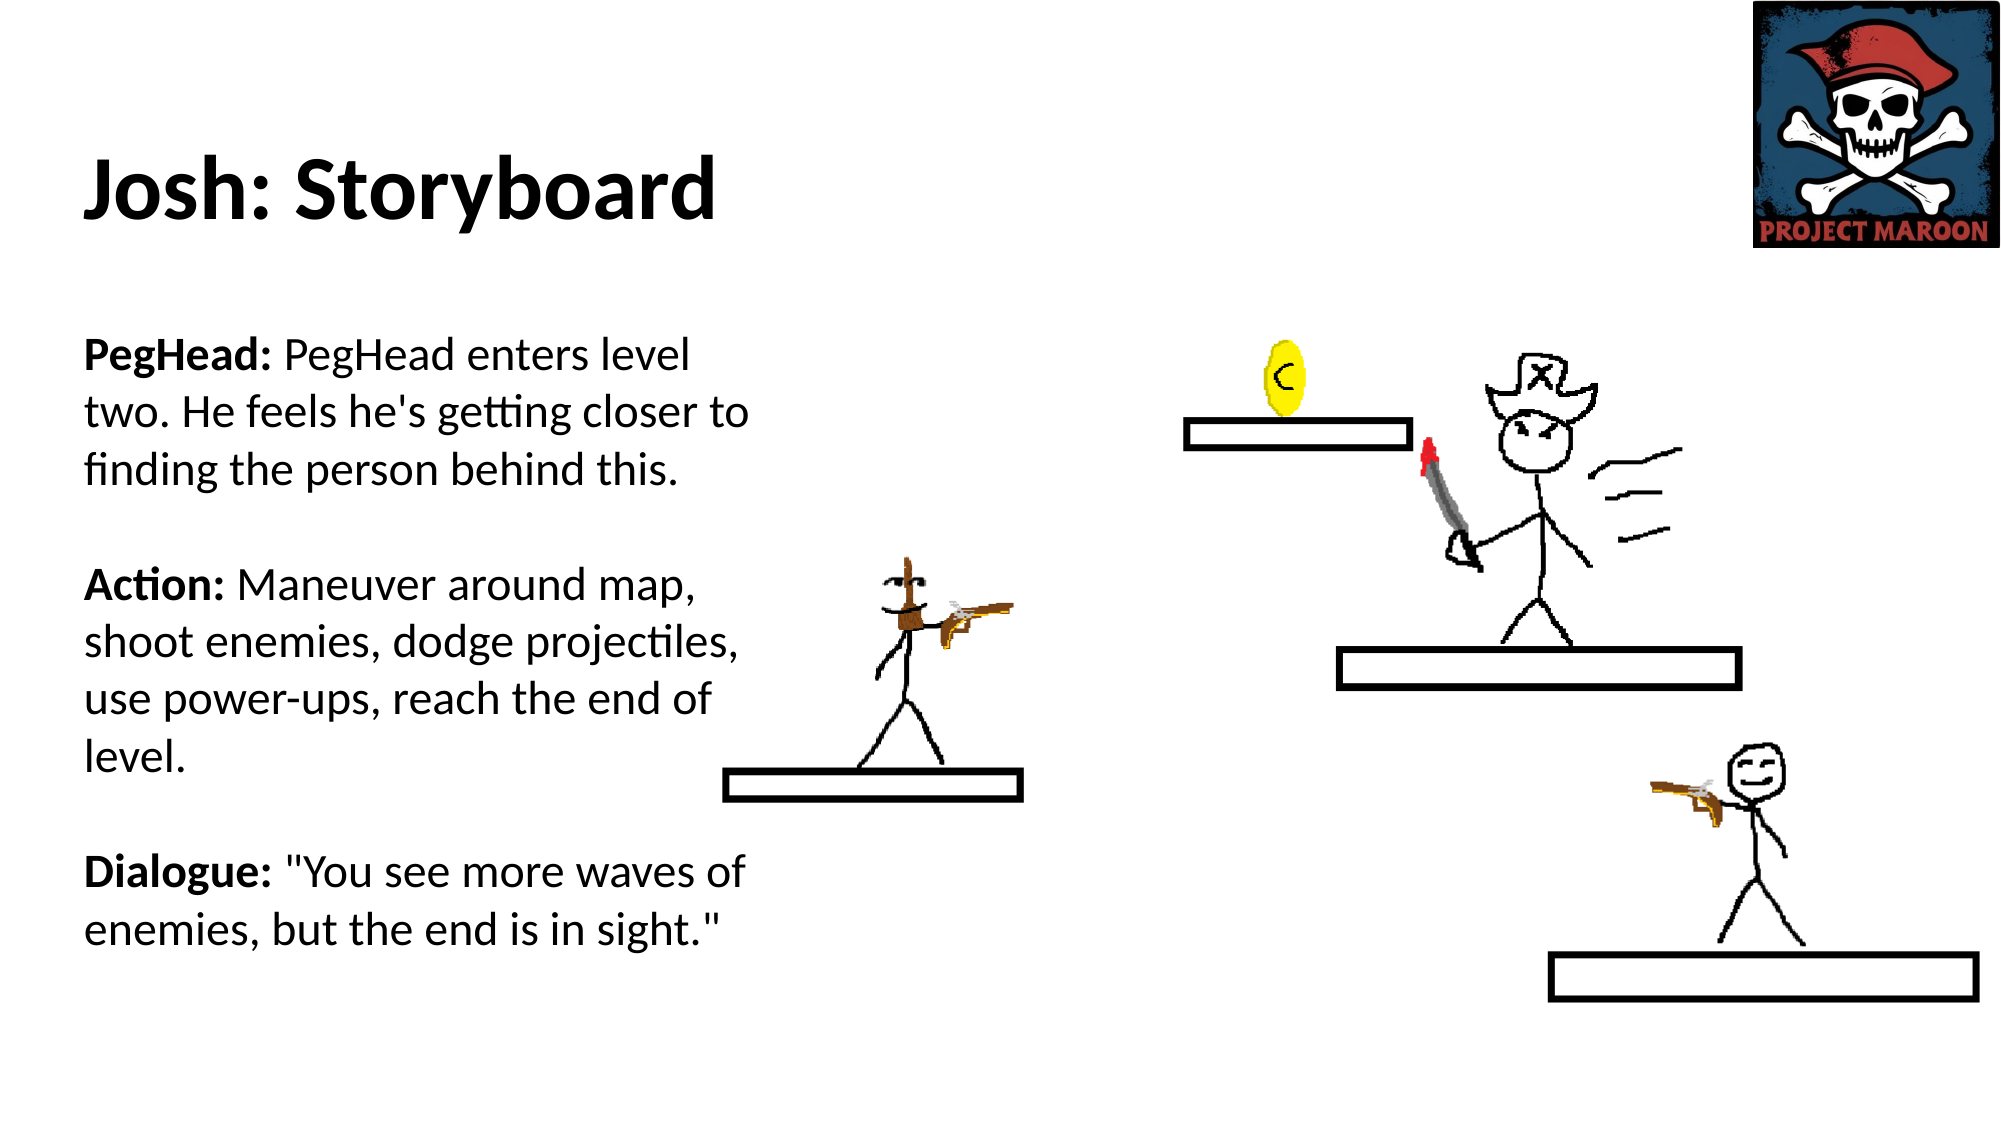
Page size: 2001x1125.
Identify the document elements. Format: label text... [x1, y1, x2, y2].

text_box PegHead: PegHead enters level two. He feels he's getting closer to finding the person behind this. Action: Maneuver around map, shoot enemies, dodge projectiles, use power-ups, reach the end of level. Dialogue: "You see more waves of enemies, but the end is in sight." [68, 314, 797, 962]
text_box Josh: Storyboard [68, 120, 1085, 246]
picture [719, 336, 1984, 1005]
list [1753, 0, 2000, 248]
